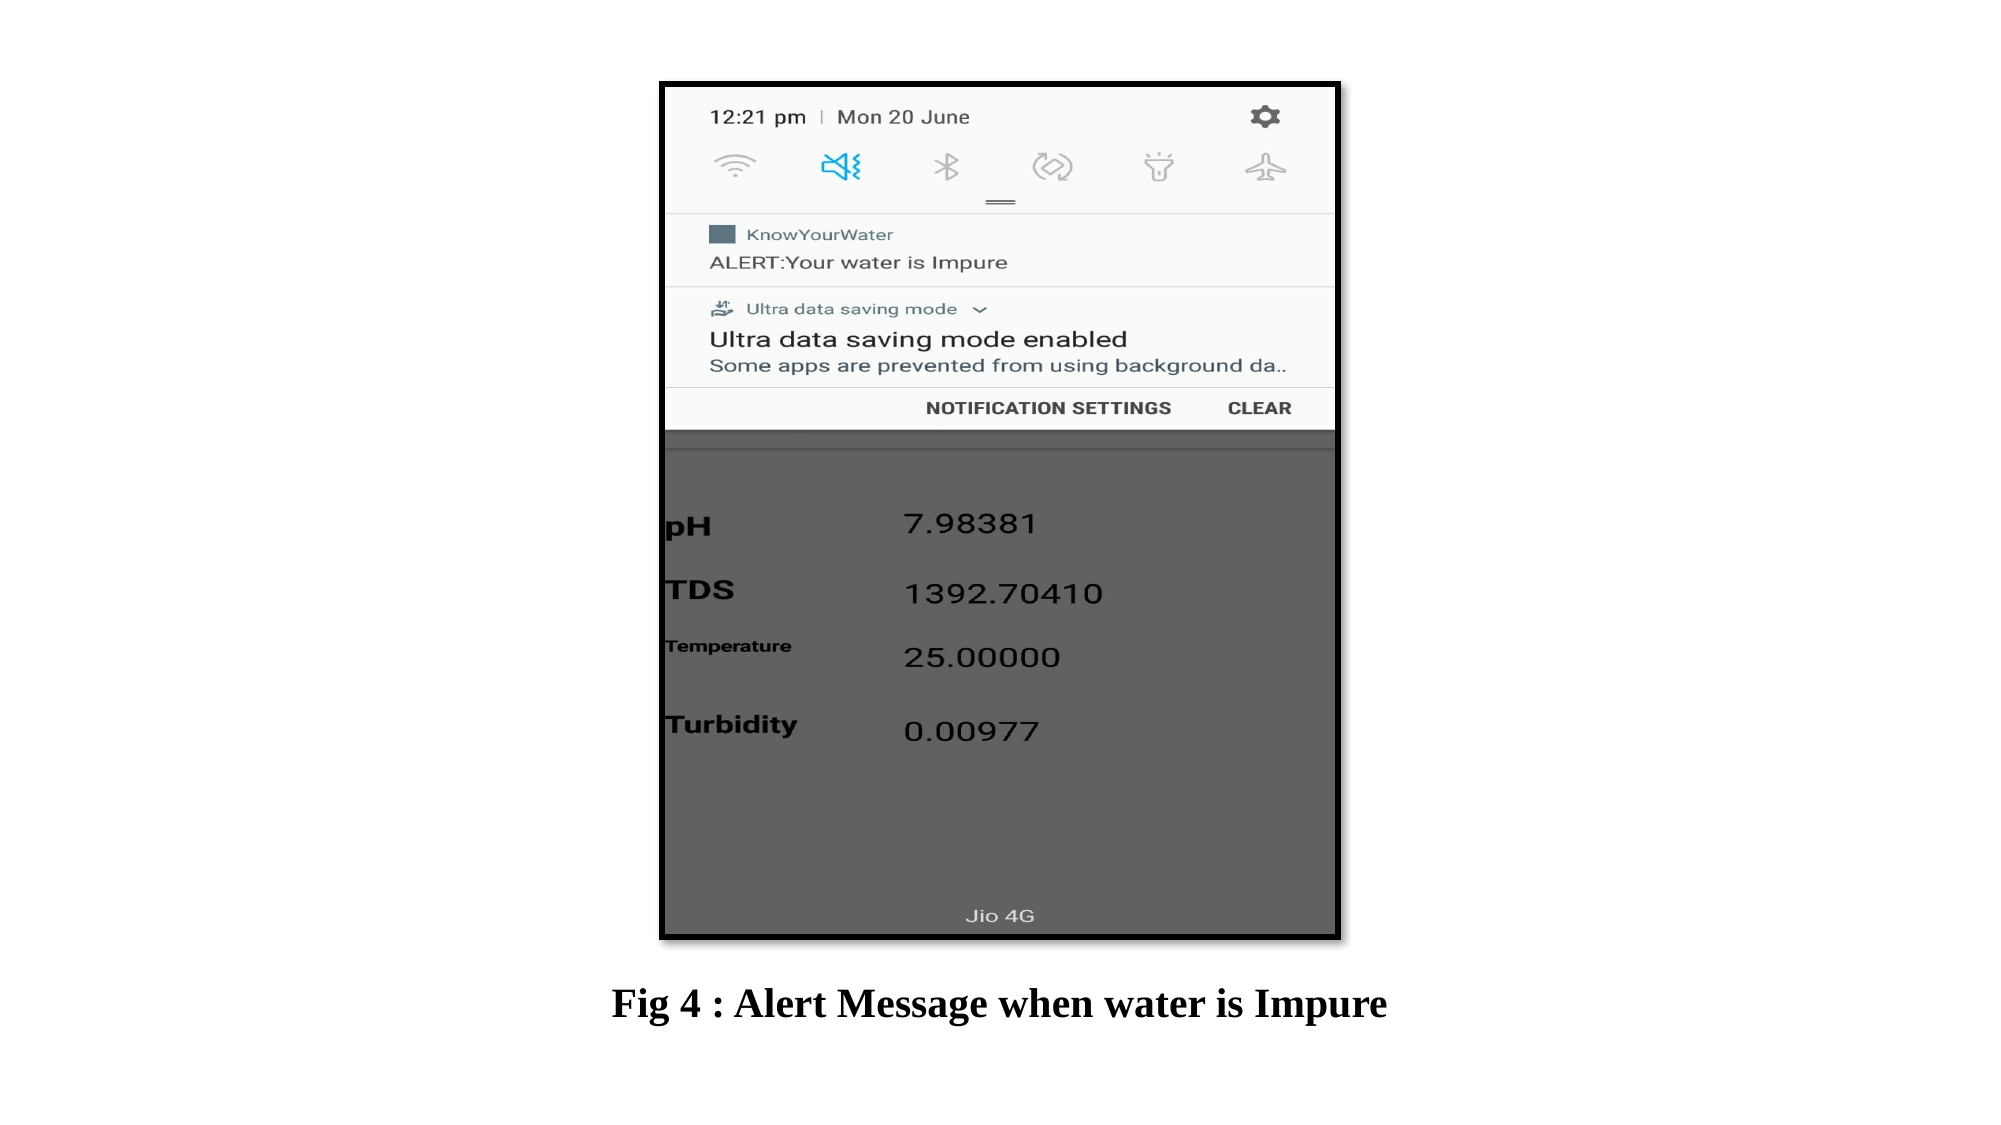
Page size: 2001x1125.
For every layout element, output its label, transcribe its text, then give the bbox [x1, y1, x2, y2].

list Fig 4 : Alert Message when water is Impure [135, 974, 1865, 1060]
picture [664, 87, 1336, 935]
